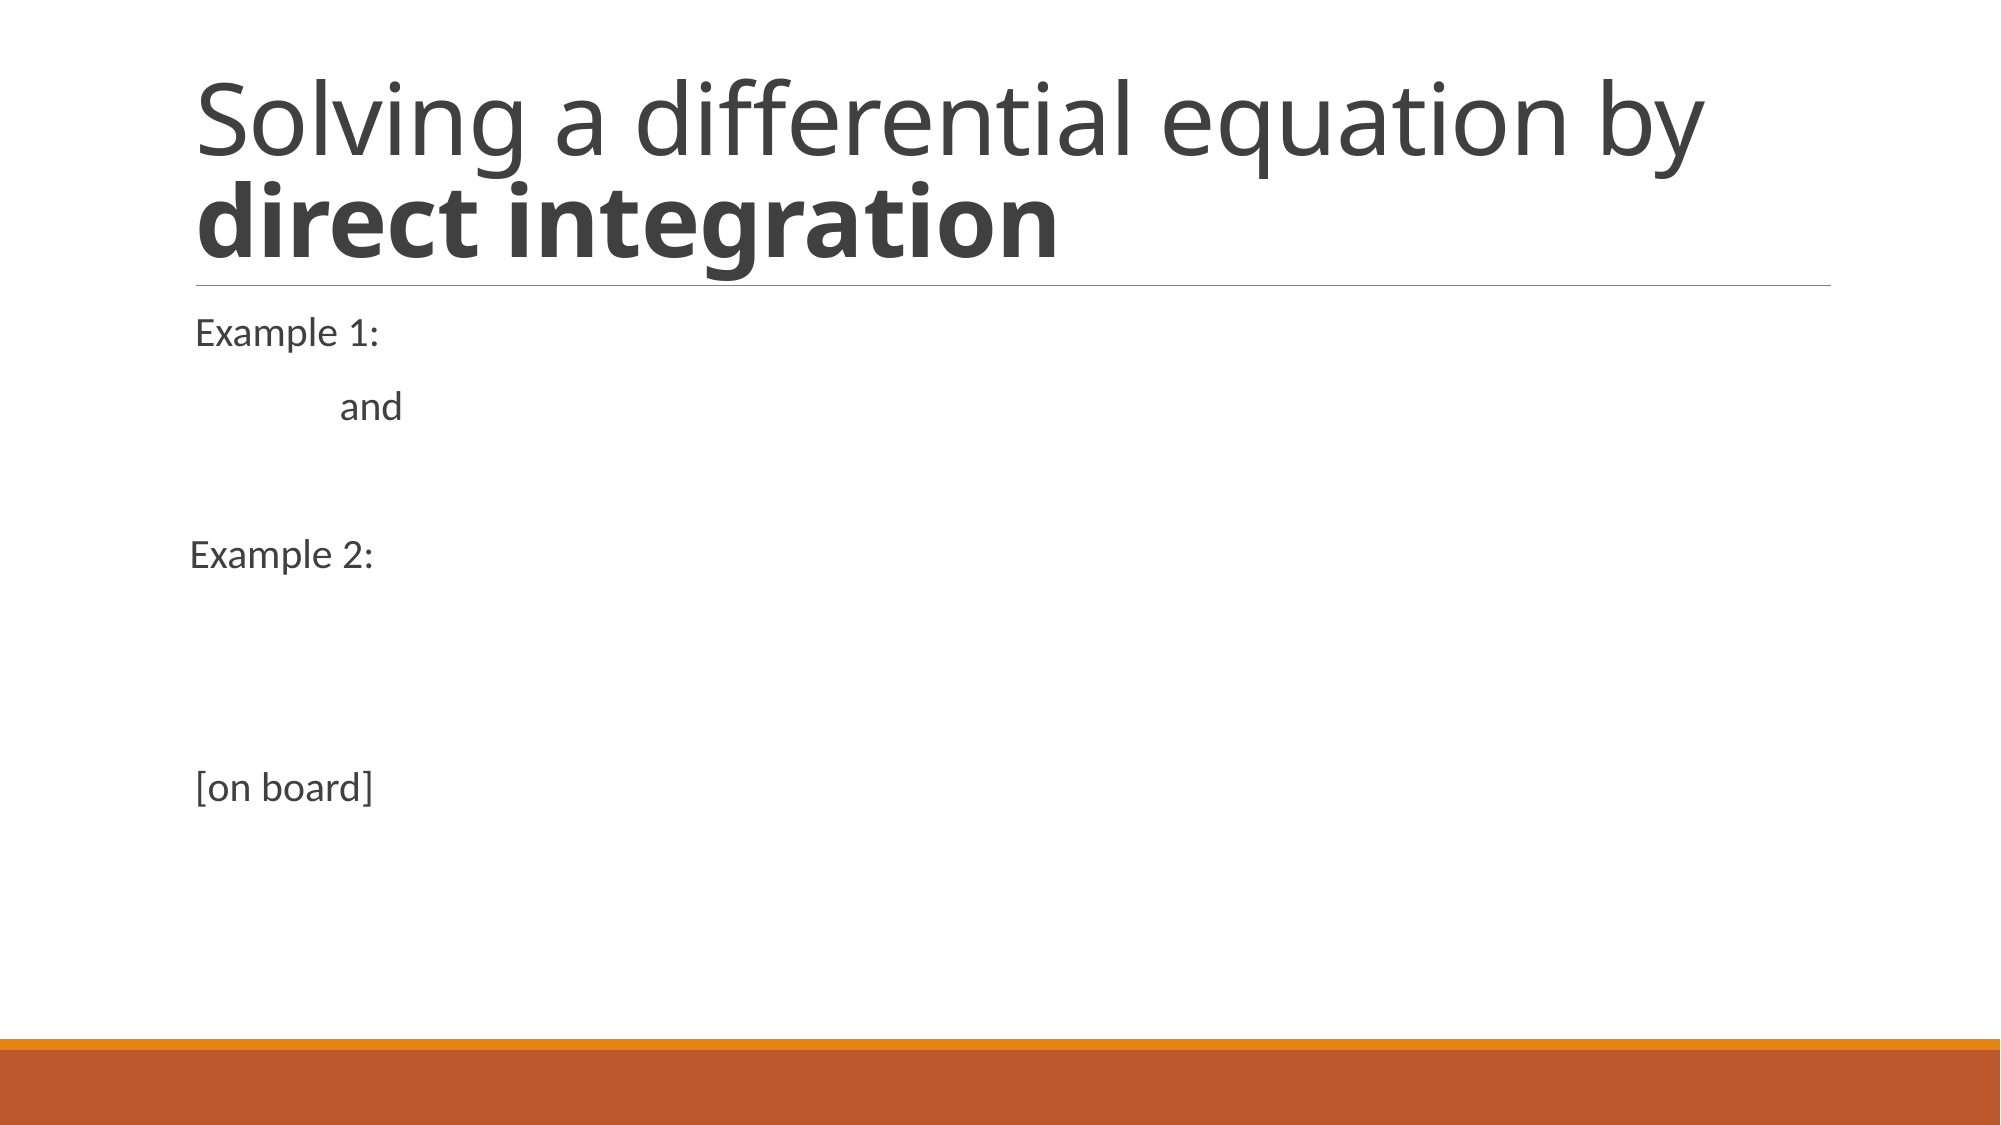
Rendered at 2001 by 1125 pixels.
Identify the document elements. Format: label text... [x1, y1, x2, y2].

title Solving a differential equation by direct integration [180, 47, 1830, 285]
